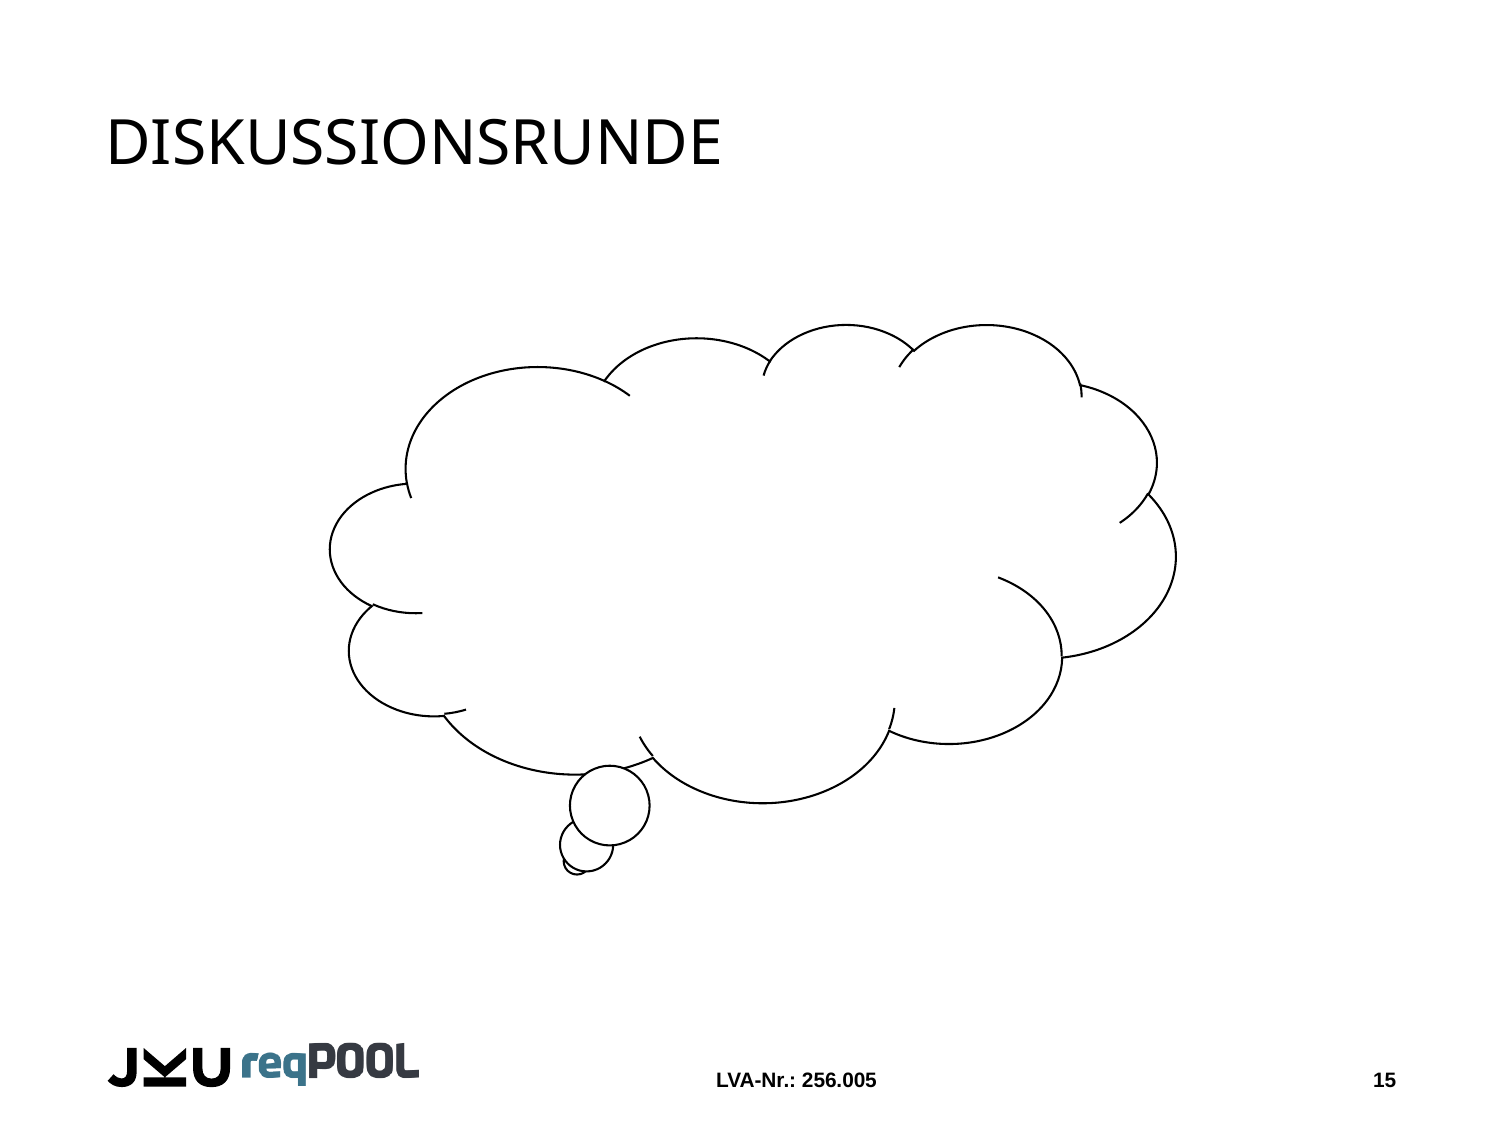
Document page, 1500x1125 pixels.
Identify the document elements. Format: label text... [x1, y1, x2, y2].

title Diskussionsrunde [90, 106, 1393, 261]
text_box [328, 323, 1177, 876]
footer LVA-Nr.: 256.005 [701, 1049, 1208, 1109]
slide_number 15 [1326, 1049, 1412, 1109]
picture [242, 1022, 419, 1122]
